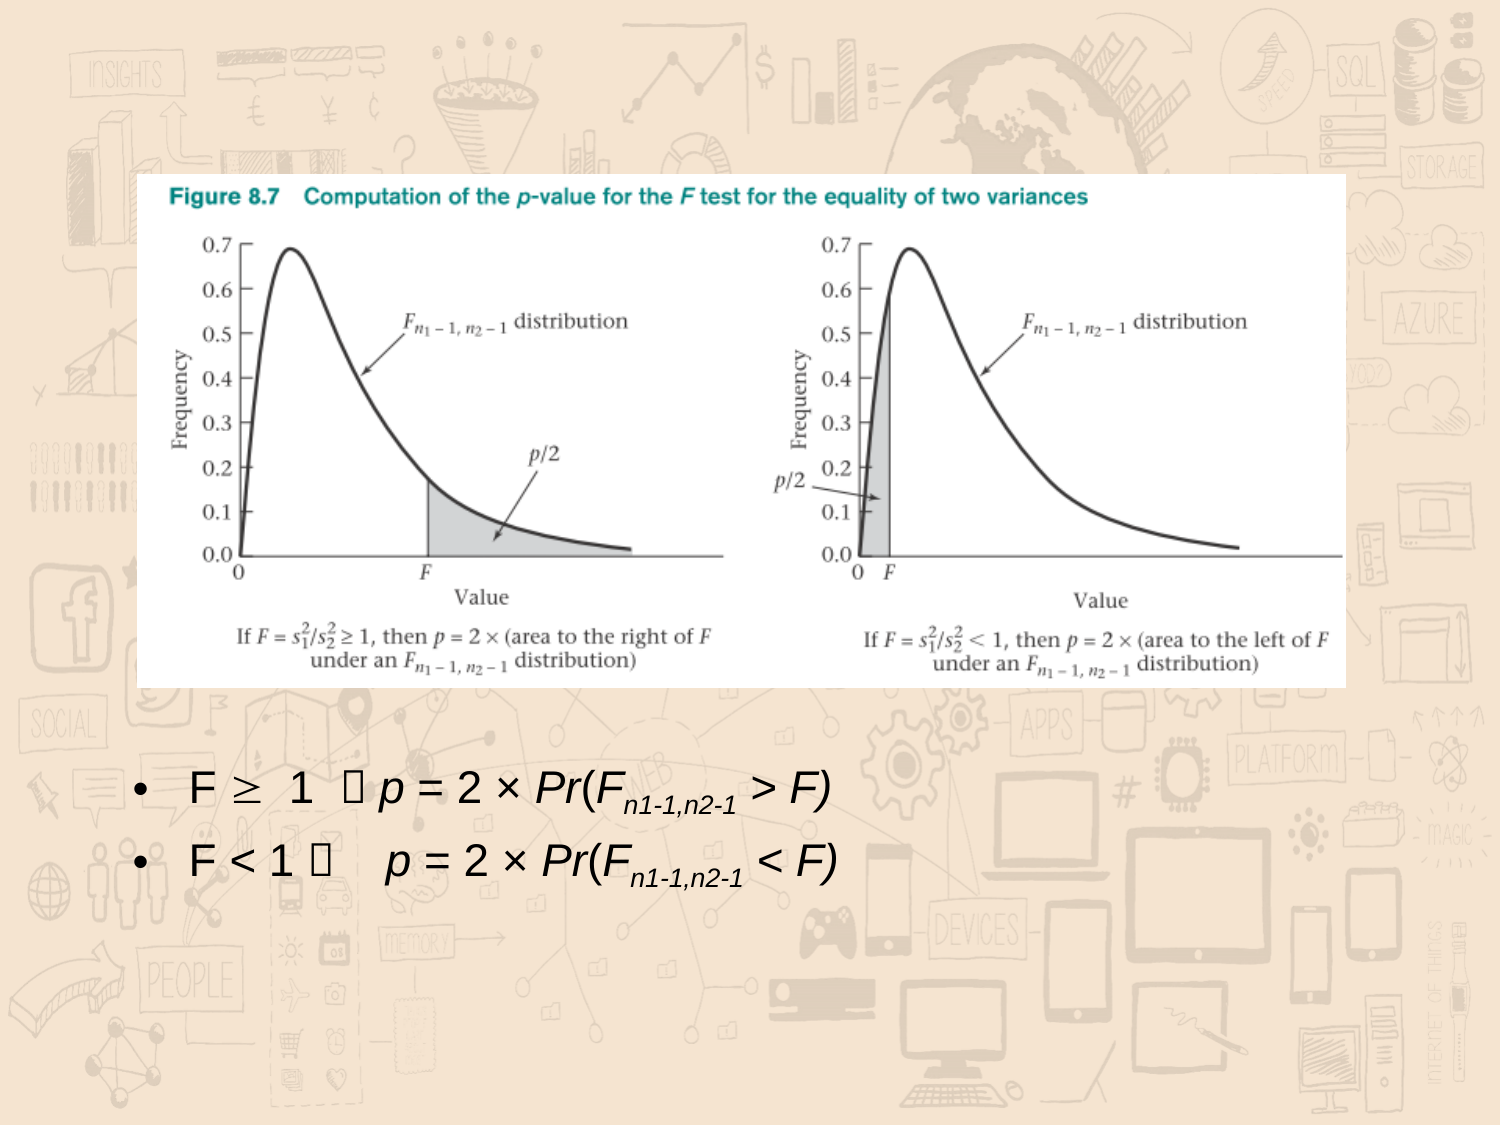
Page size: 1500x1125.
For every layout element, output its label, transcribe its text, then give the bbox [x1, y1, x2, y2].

subtitle F ³ 1  p = 2 × Pr(Fn1-1,n2-1 > F) F < 1  p = 2 × Pr(Fn1-1,n2-1 < F) [124, 749, 1415, 1038]
picture [0, 0, 1500, 1125]
